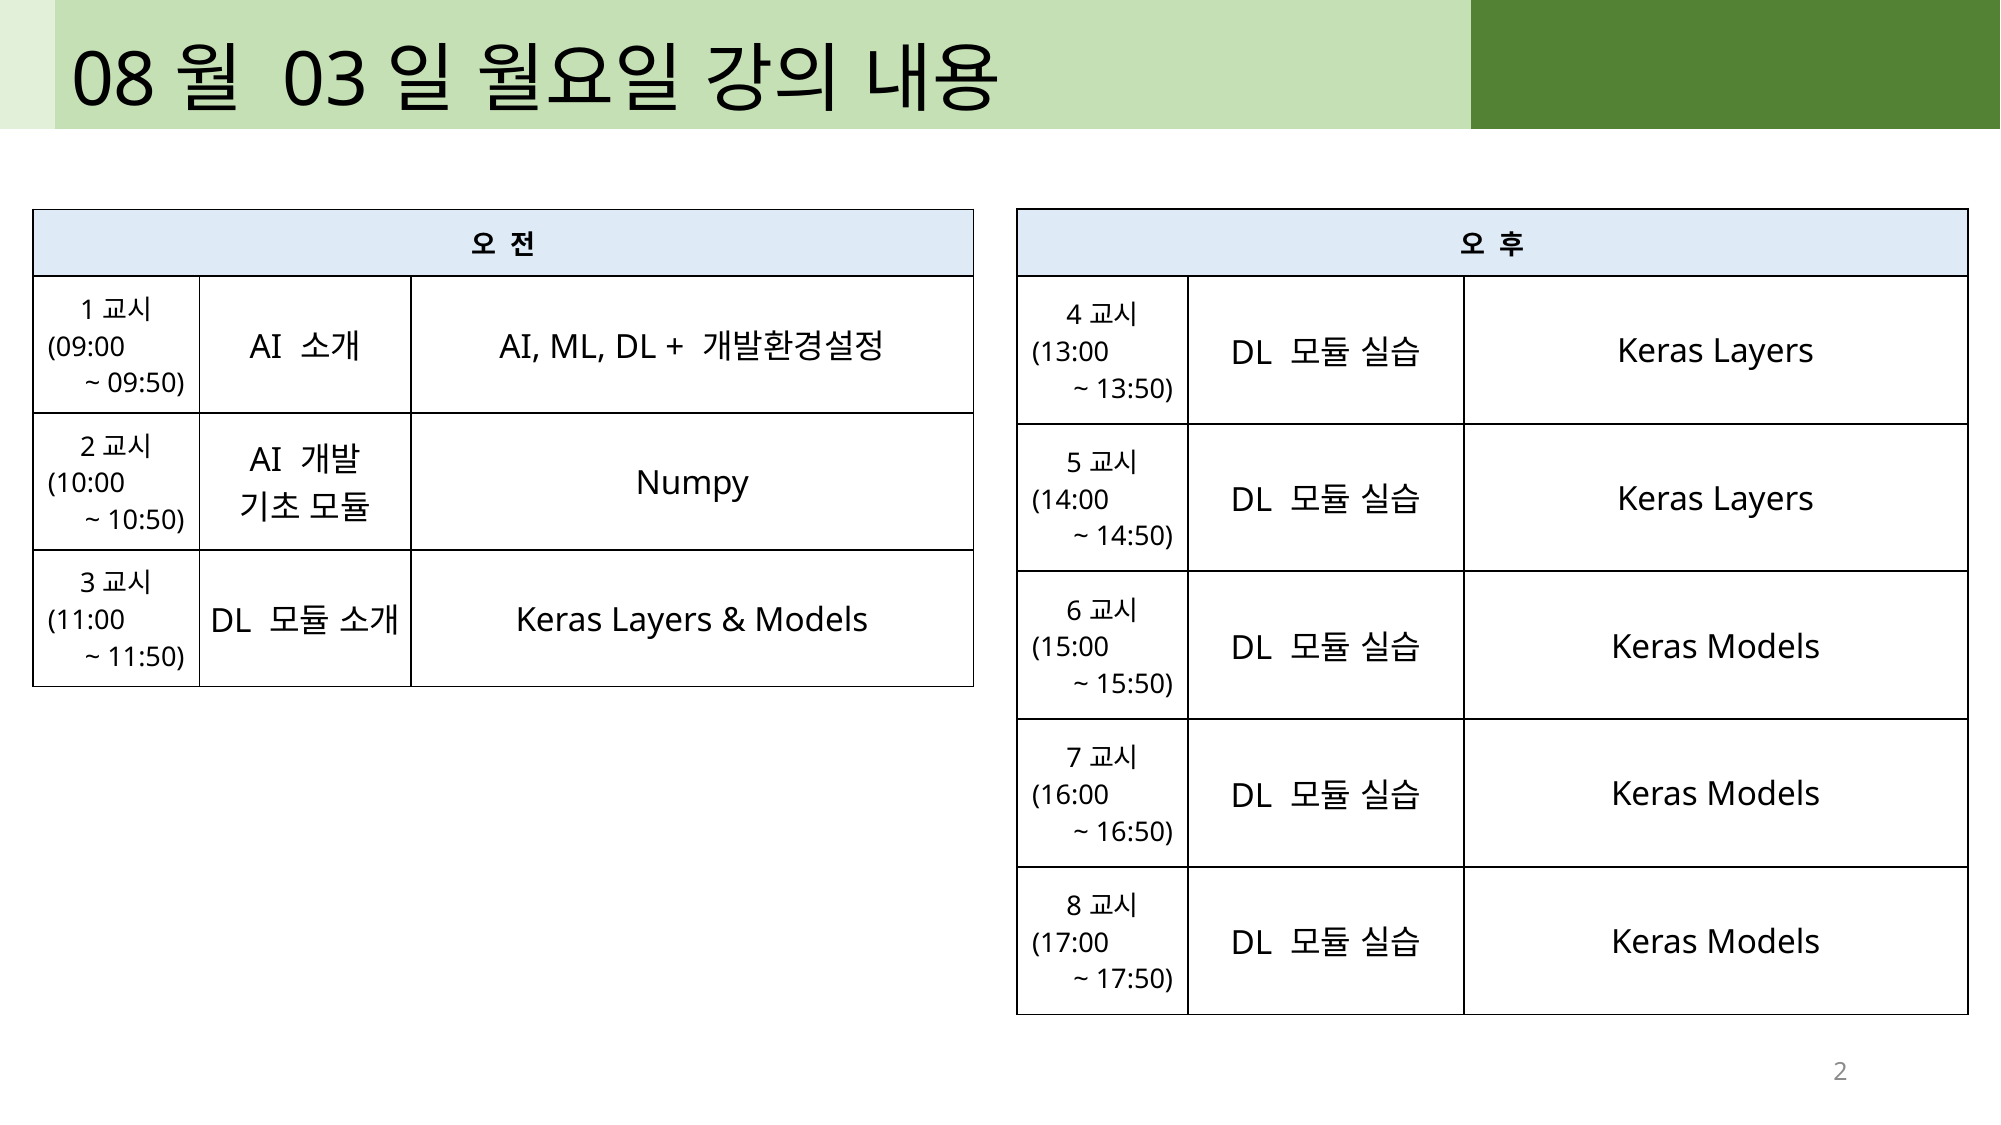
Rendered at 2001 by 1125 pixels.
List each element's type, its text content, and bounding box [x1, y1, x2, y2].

table_header 오 전 [34, 210, 973, 275]
table_cell DL 모듈 실습 [1189, 572, 1463, 718]
text_box [0, 0, 55, 129]
table_cell 3교시 (11:00 ~ 11:50) [34, 551, 199, 686]
table_cell Keras Layers [1465, 425, 1967, 570]
table_cell DL 모듈 실습 [1189, 425, 1463, 570]
table_cell Keras Layers & Models [412, 551, 973, 686]
table_cell Keras Layers [1465, 277, 1967, 423]
table_cell DL 모듈 실습 [1189, 277, 1463, 423]
table_cell 5교시 (14:00 ~ 14:50) [1018, 425, 1187, 570]
table_header 오 후 [1018, 210, 1967, 275]
table_cell Keras Models [1465, 720, 1967, 866]
table_cell 2교시 (10:00 ~ 10:50) [34, 414, 199, 549]
slide_number 2 [1412, 1042, 1863, 1103]
table_cell DL 모듈 실습 [1189, 868, 1463, 1014]
table_cell 6교시 (15:00 ~ 15:50) [1018, 572, 1187, 718]
table_cell Keras Models [1465, 868, 1967, 1014]
text_box [1471, 0, 2000, 129]
table_cell 1교시 (09:00 ~ 09:50) [34, 277, 199, 412]
table_cell Numpy [412, 414, 973, 549]
table_cell DL 모듈 소개 [200, 551, 410, 686]
table_cell AI, ML, DL + 개발환경설정 [412, 277, 973, 412]
table_cell Keras Models [1465, 572, 1967, 718]
table_cell 8교시 (17:00 ~ 17:50) [1018, 868, 1187, 1014]
table_cell 7교시 (16:00 ~ 16:50) [1018, 720, 1187, 866]
table_cell AI 소개 [200, 277, 410, 412]
table_cell DL 모듈 실습 [1189, 720, 1463, 866]
table_cell 4교시 (13:00 ~ 13:50) [1018, 277, 1187, 423]
text_box 08월 03일 월요일 강의 내용 [55, 0, 1471, 129]
table_cell AI 개발 기초 모듈 [200, 414, 410, 549]
